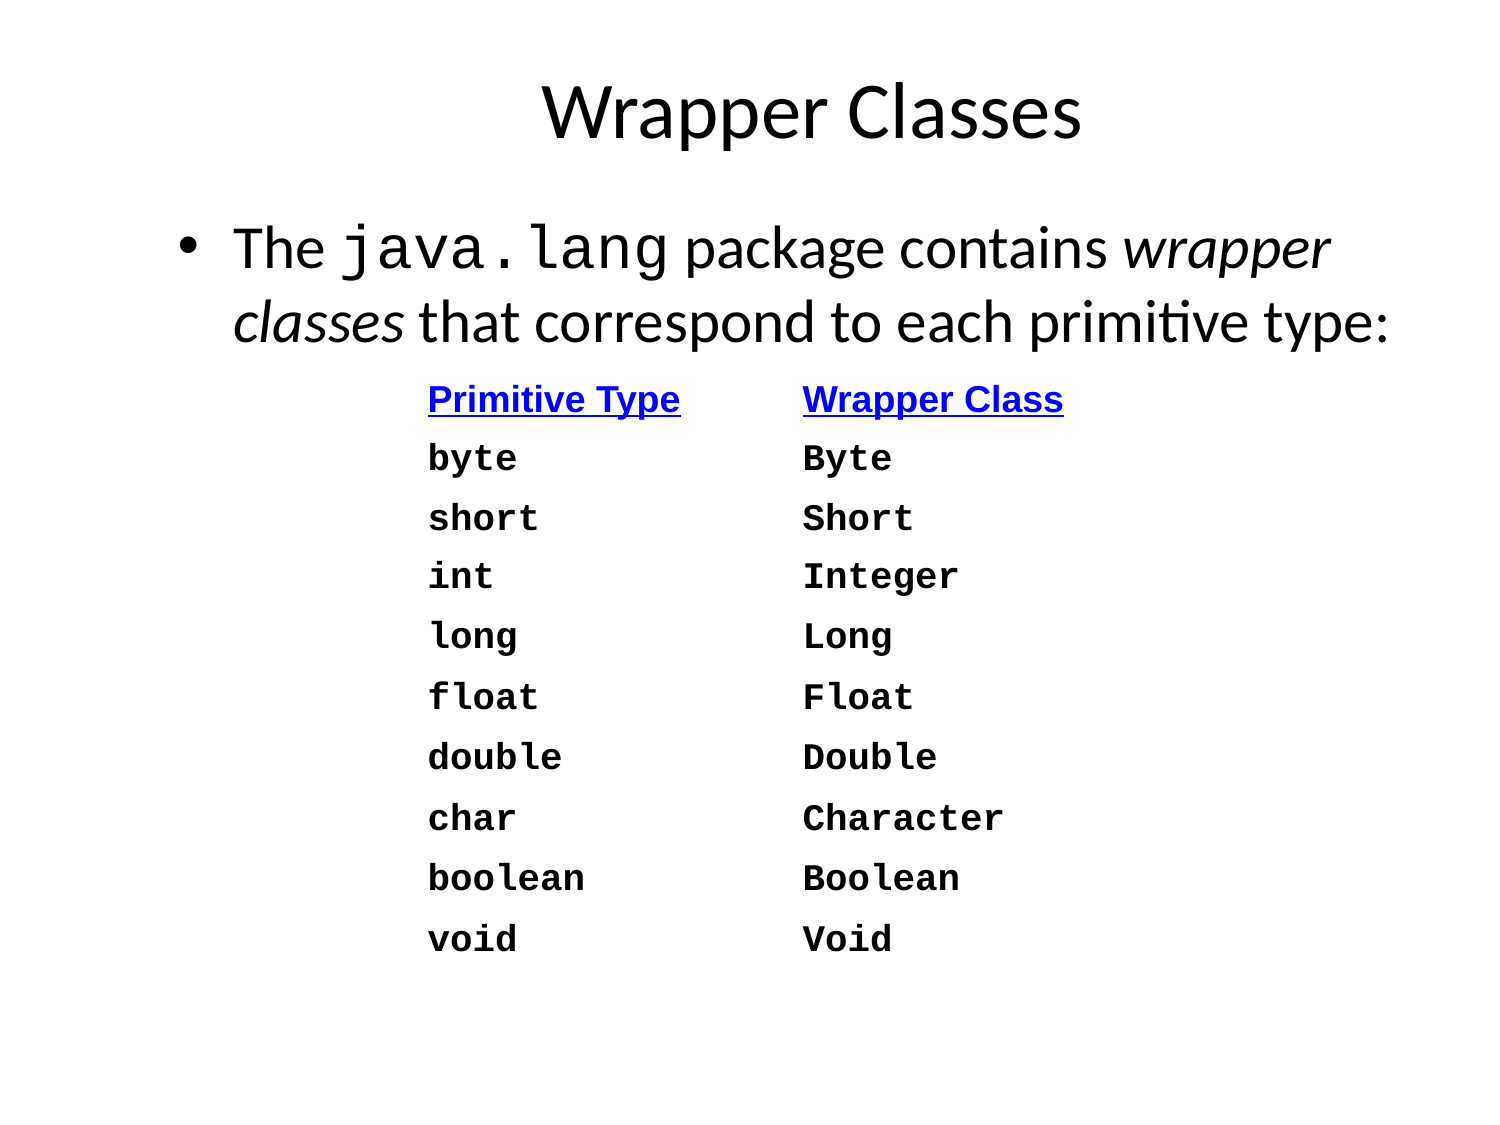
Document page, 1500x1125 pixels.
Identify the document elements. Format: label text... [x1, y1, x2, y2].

table_header Wrapper Class [788, 371, 1150, 432]
table_cell char [413, 791, 788, 852]
table_cell short [413, 492, 788, 550]
table_cell long [413, 610, 788, 670]
table_cell Float [788, 670, 1150, 731]
title Wrapper Classes [162, 50, 1463, 163]
table_cell Boolean [788, 852, 1150, 912]
table_cell byte [413, 432, 788, 492]
list The java.lang package contains wrapper classes that correspond to each primitive type: [162, 200, 1439, 365]
table_cell boolean [413, 852, 788, 912]
table_cell Short [788, 492, 1150, 550]
table_cell Character [788, 791, 1150, 852]
table_cell Long [788, 610, 1150, 670]
table_header Primitive Type [413, 371, 788, 432]
table_cell Double [788, 731, 1150, 791]
table_cell int [413, 550, 788, 610]
table_cell double [413, 731, 788, 791]
table_cell void [413, 912, 788, 973]
table_cell float [413, 670, 788, 731]
table_cell Integer [788, 550, 1150, 610]
table_cell Void [788, 912, 1150, 973]
table_cell Byte [788, 432, 1150, 492]
